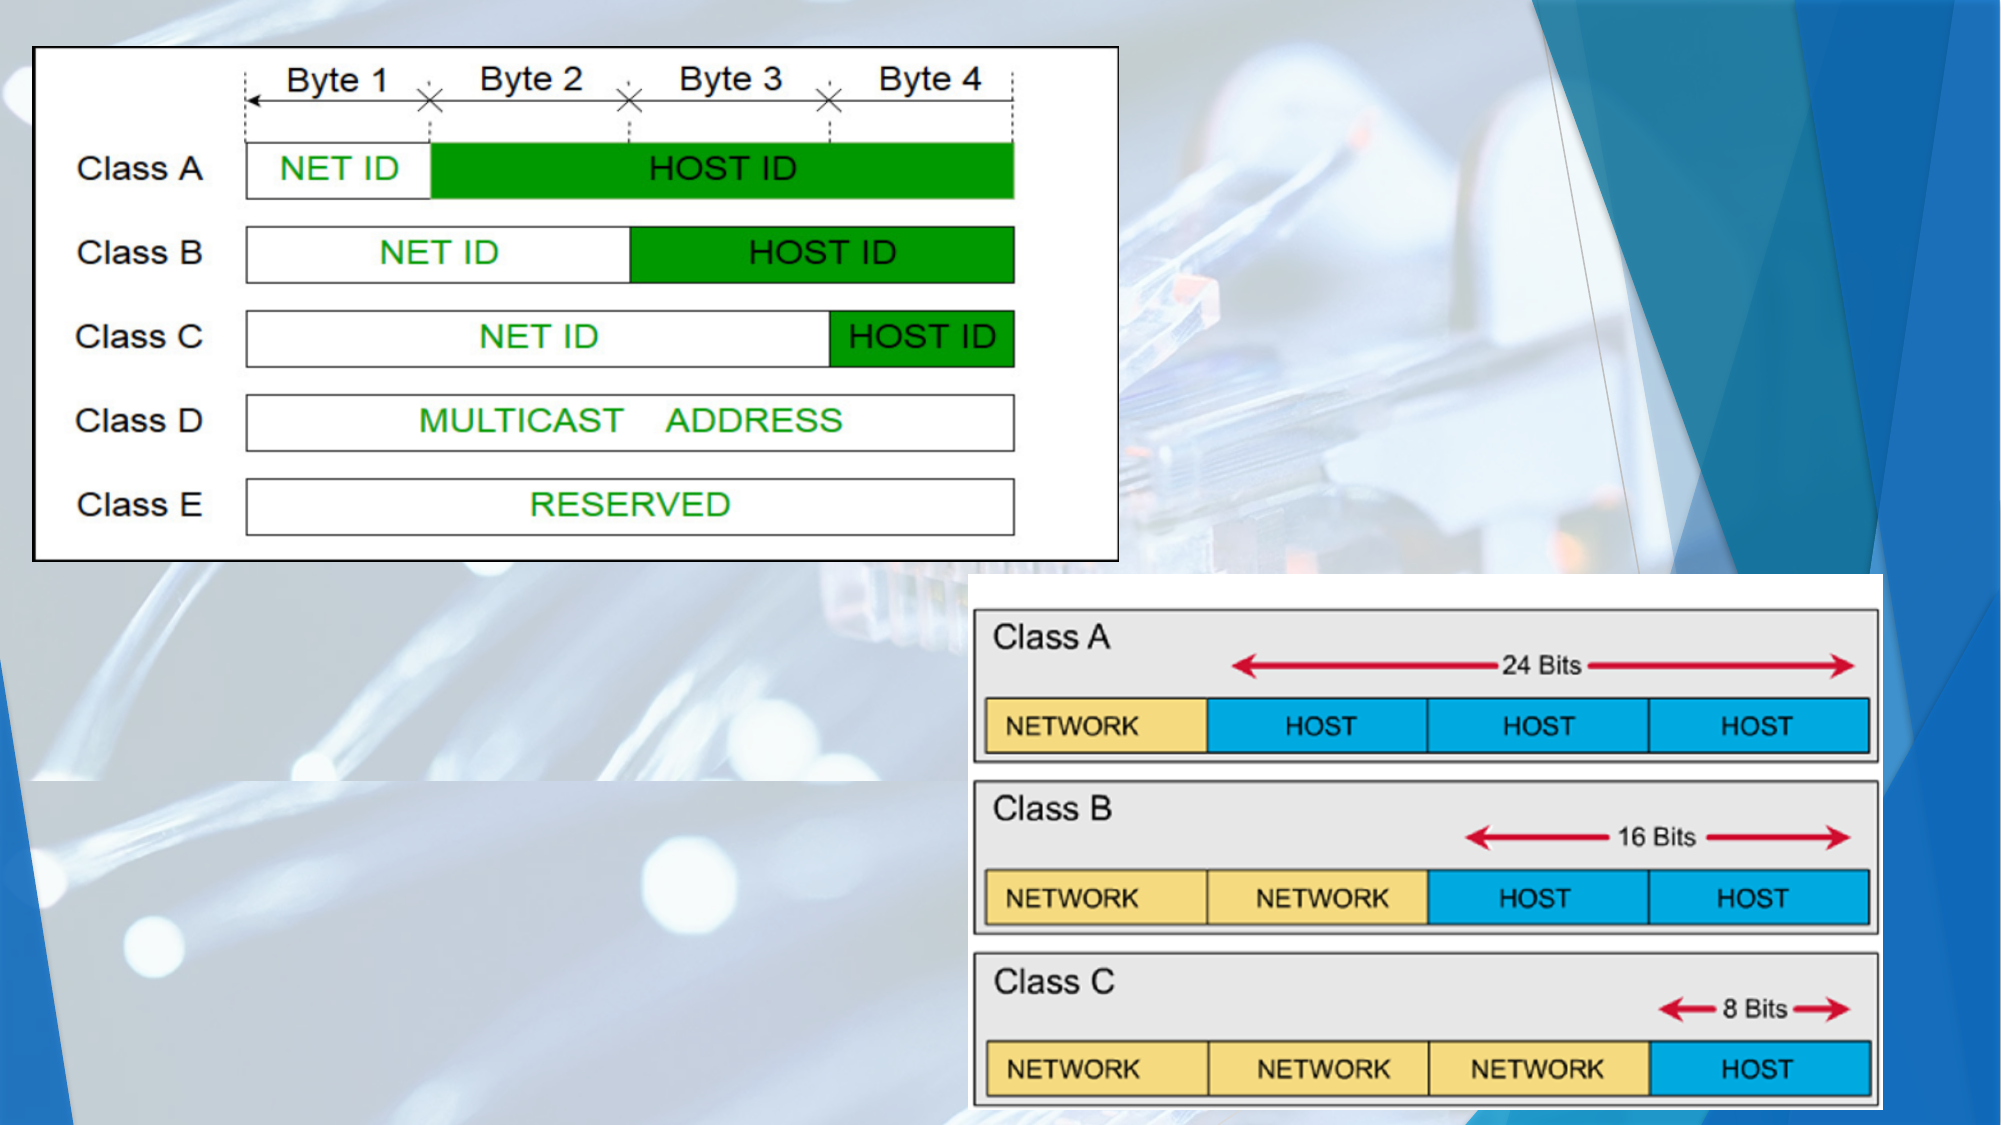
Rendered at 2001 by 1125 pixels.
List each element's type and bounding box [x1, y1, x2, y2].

picture [32, 46, 1120, 563]
picture [967, 573, 1884, 1111]
